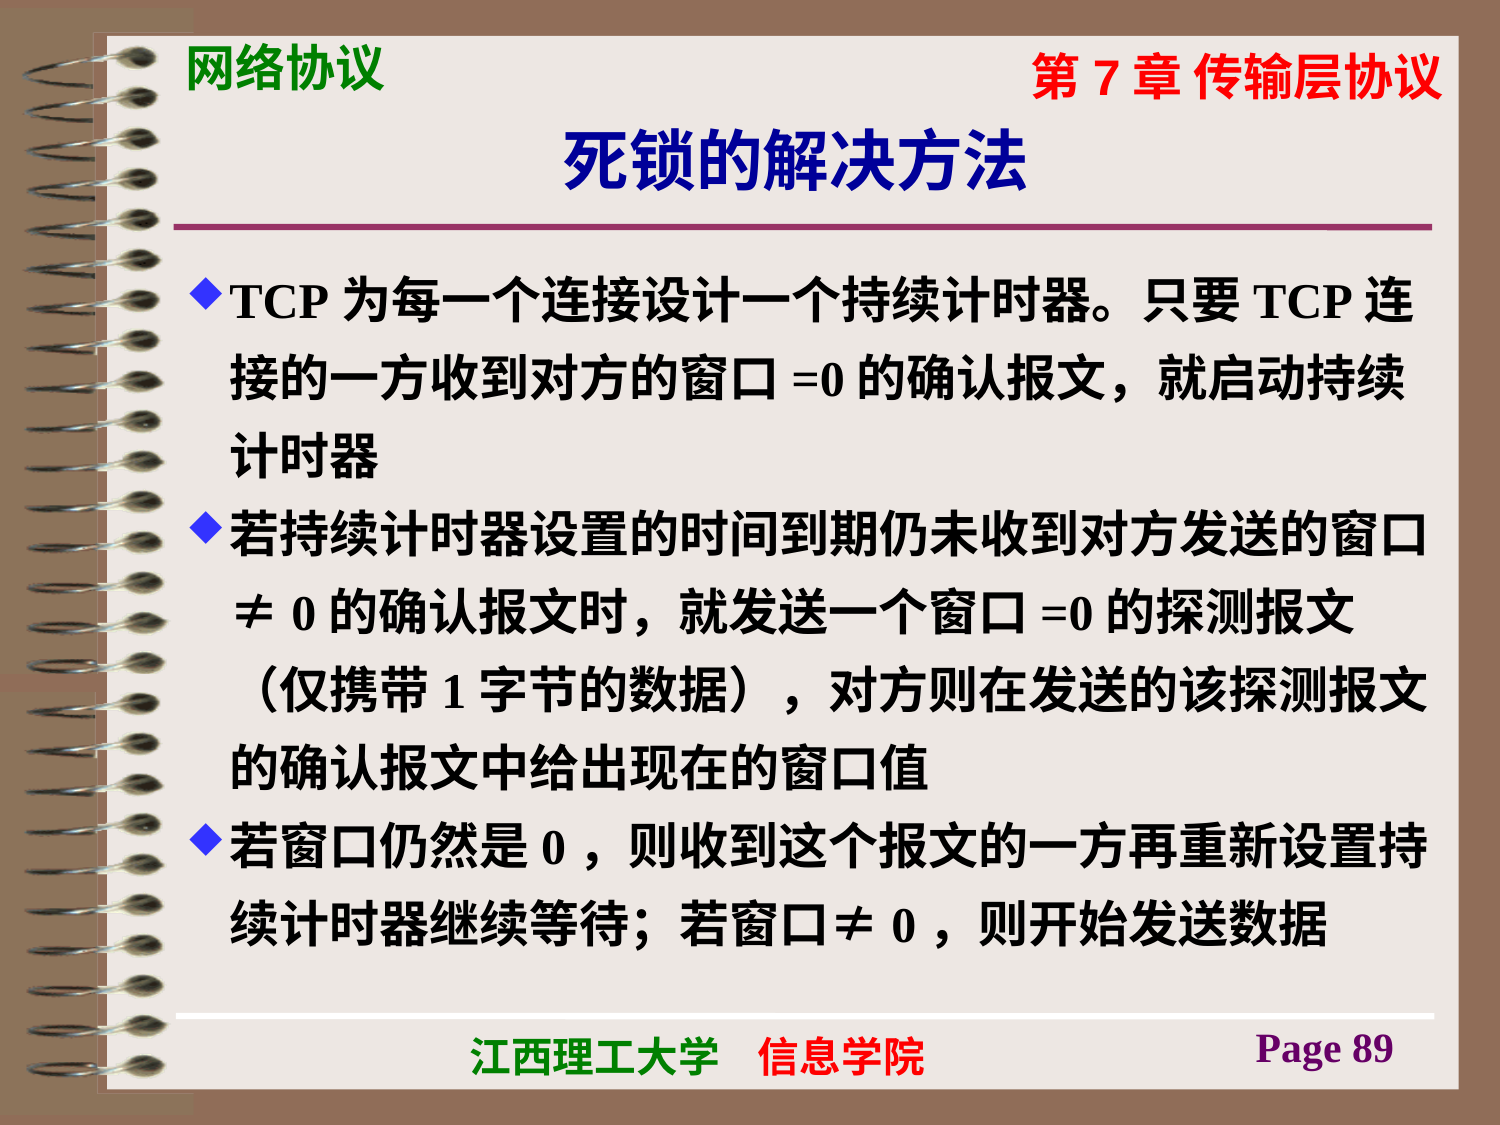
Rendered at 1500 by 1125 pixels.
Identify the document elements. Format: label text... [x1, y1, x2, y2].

list TCP为每一个连接设计一个持续计时器。只要TCP连接的一方收到对方的窗口=0的确认报文，就启动持续计时器 若持续计时器设置的时间到期仍未收到对方发送的窗口≠0的确认报文时，就发送一个窗口=0的探测报文（仅携带1字节的数据），对方则在发送的该探测报文的确认报文中给出现在的窗口值 若窗口仍然是0，则收到这个报文的一方再重新设置持续计时器继续等待；若窗口≠0，则开始发送数据 [170, 243, 1448, 998]
slide_number Page 89 [1196, 1013, 1410, 1066]
picture [0, 8, 194, 674]
picture [0, 692, 194, 1115]
title 死锁的解决方法 [170, 101, 1422, 217]
